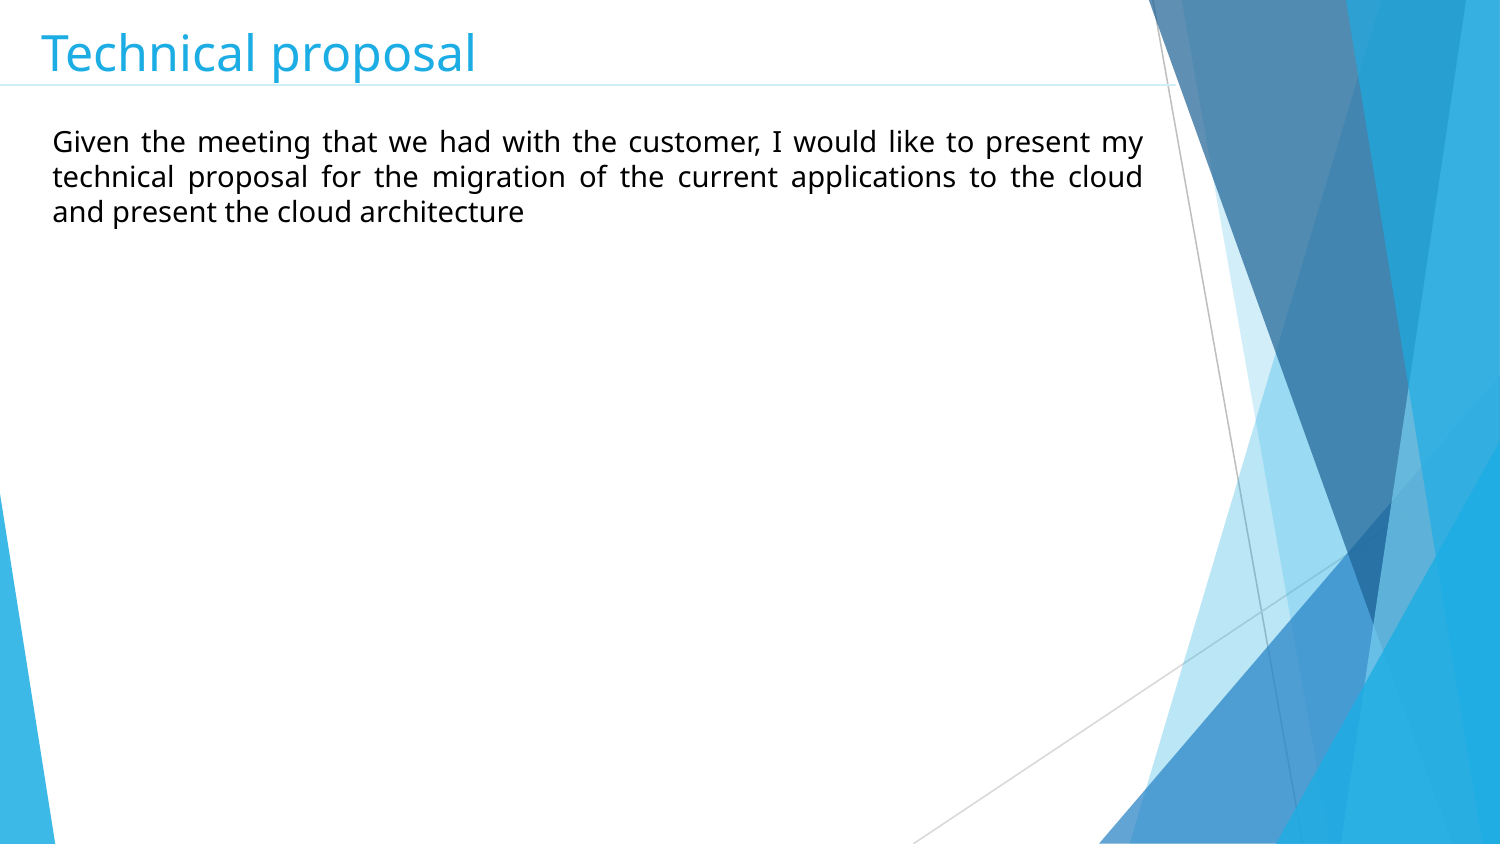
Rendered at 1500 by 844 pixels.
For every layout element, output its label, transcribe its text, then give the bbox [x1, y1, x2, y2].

text_box Given the meeting that we had with the customer, I would like to present my technical proposal for the migration of the current applications to the cloud and present the cloud architecture [37, 115, 1160, 236]
text_box Technical proposal [0, 0, 1411, 103]
